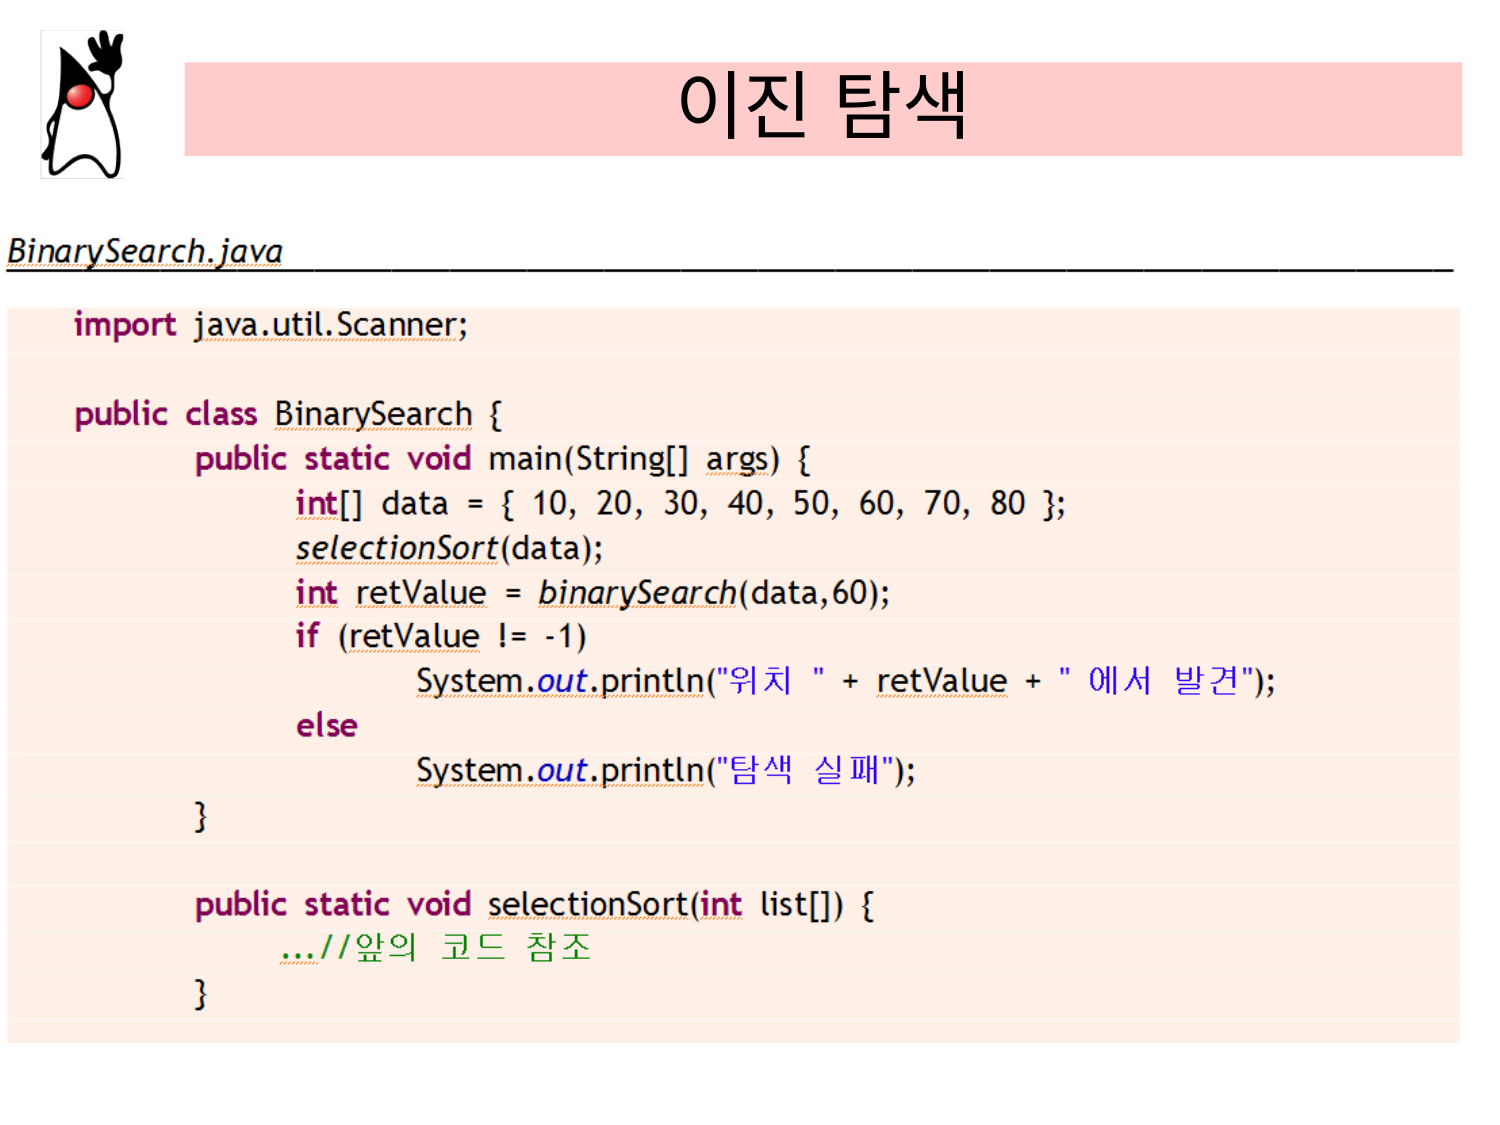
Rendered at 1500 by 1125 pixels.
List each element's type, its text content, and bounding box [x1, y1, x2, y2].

title 이진 탐색 [184, 62, 1463, 157]
picture [0, 222, 1473, 1043]
picture [39, 30, 124, 179]
